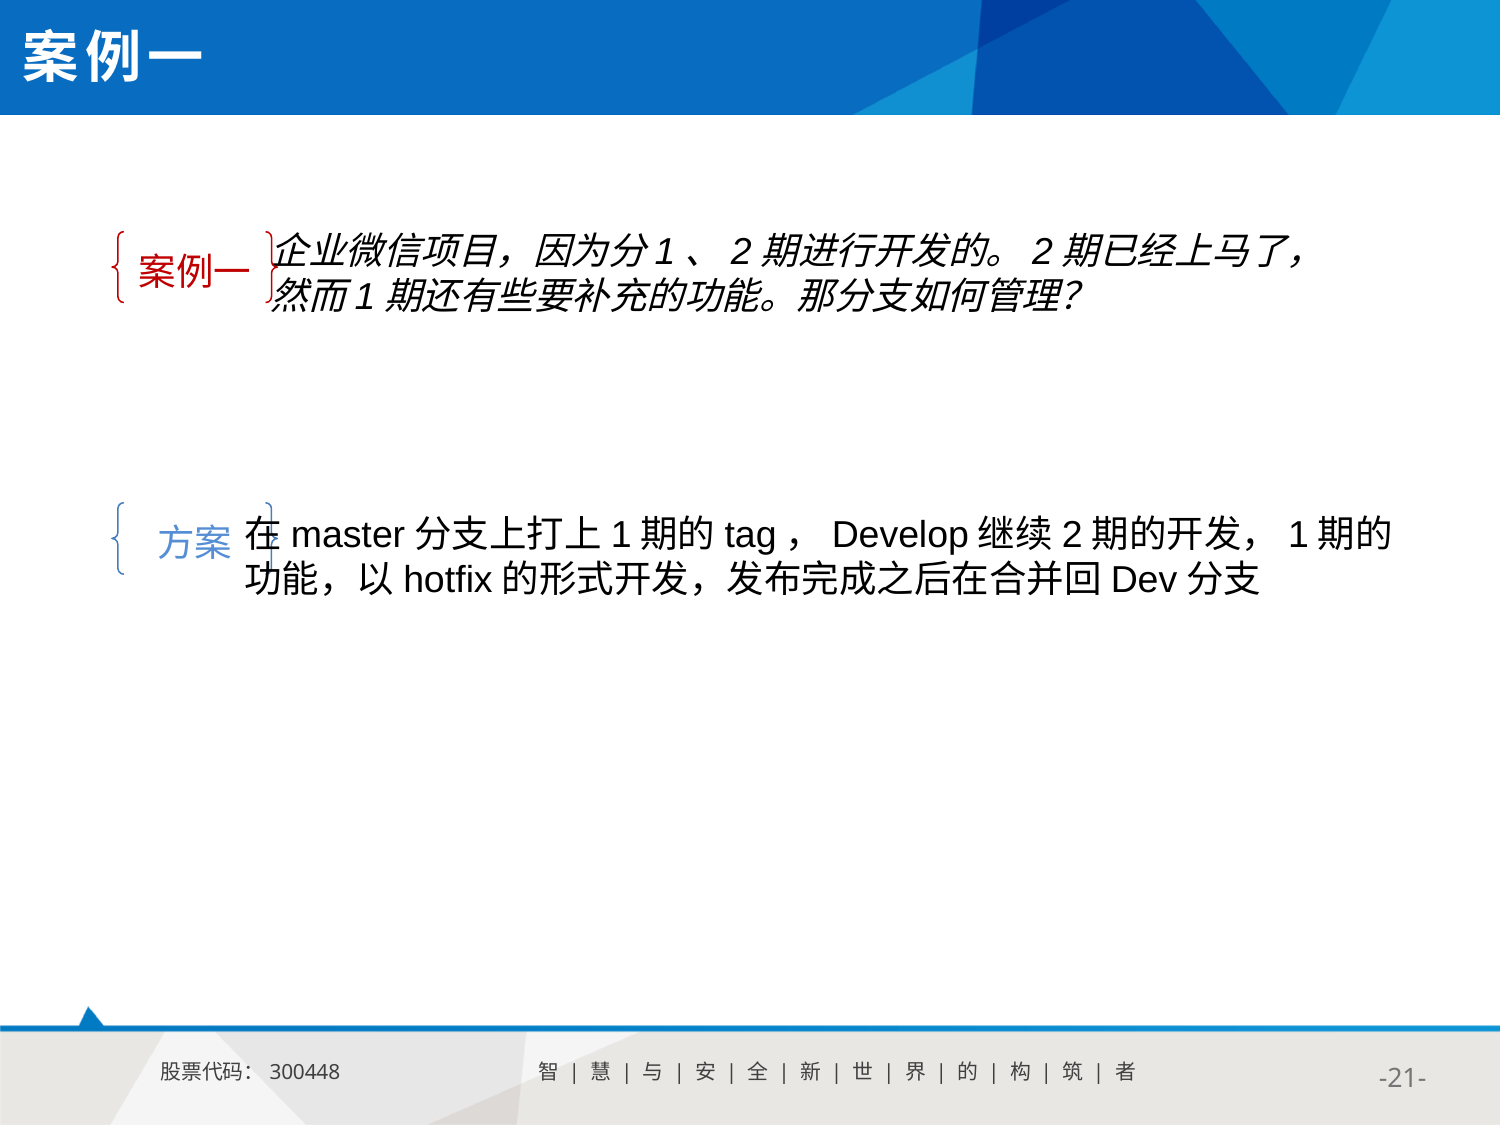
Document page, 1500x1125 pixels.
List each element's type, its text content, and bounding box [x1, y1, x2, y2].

text_box 企业微信项目，因为分1、2期进行开发的。2期已经上马了， 然而1期还有些要补充的功能。那分支如何管理？ [255, 219, 1339, 325]
picture [0, 1006, 1500, 1125]
text_box 案例一 [13, 16, 1365, 112]
text_box 案例一 [111, 230, 279, 304]
text_box 方案 [111, 501, 229, 575]
text_box 在master分支上打上1期的tag，Develop继续2期的开发，1期的 功能，以hotfix的形式开发，发布完成之后在合并回Dev分支 [229, 502, 1408, 608]
picture [0, 0, 1390, 115]
